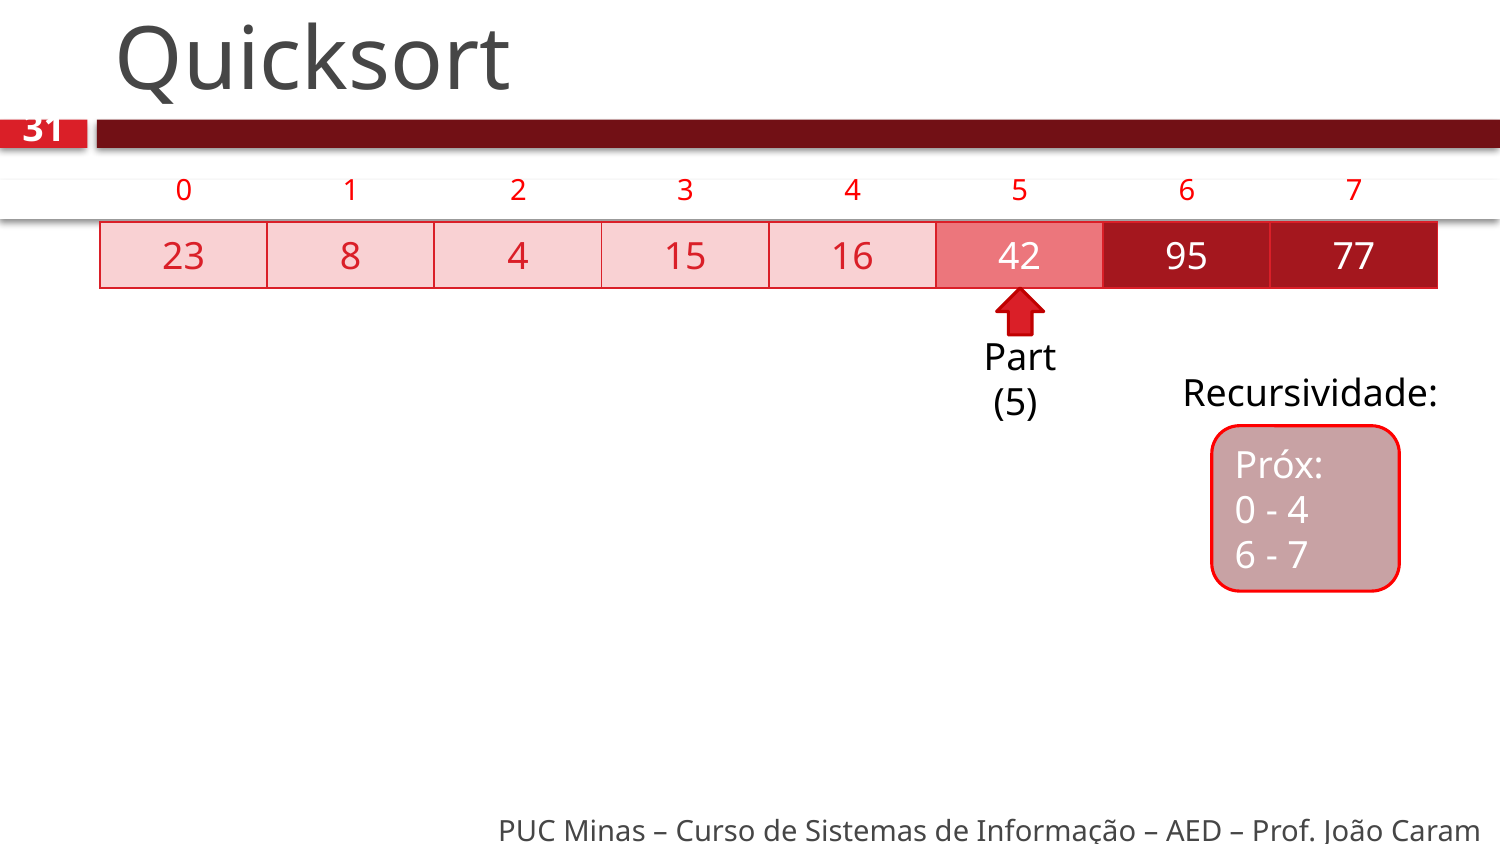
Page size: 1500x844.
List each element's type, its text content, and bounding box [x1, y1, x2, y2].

table_header 16 [770, 223, 935, 287]
table_header 7 [1271, 162, 1438, 223]
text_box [974, 287, 1067, 433]
table_header 23 [101, 223, 266, 287]
table_header 4 [769, 162, 936, 223]
table_header 0 [100, 162, 268, 223]
table_header 4 [435, 223, 601, 287]
table_header 8 [268, 223, 433, 287]
title Quicksort [99, 19, 1483, 115]
table_header 15 [602, 223, 768, 287]
table_header 5 [936, 162, 1103, 223]
table_header 42 [937, 223, 1102, 287]
footer PUC Minas – Curso de Sistemas de Informação – AED – Prof. João Caram [159, 807, 1497, 844]
table_header 2 [435, 162, 602, 223]
slide_number 31 [0, 114, 88, 145]
table_header 6 [1103, 162, 1271, 223]
table_header 77 [1271, 223, 1437, 287]
table_header 1 [268, 162, 435, 223]
table_header 3 [602, 162, 769, 223]
text_box Próx: 0 - 4 6 - 7 [1210, 424, 1401, 593]
table_header 95 [1104, 223, 1269, 287]
text_box Recursividade: [1167, 361, 1454, 421]
